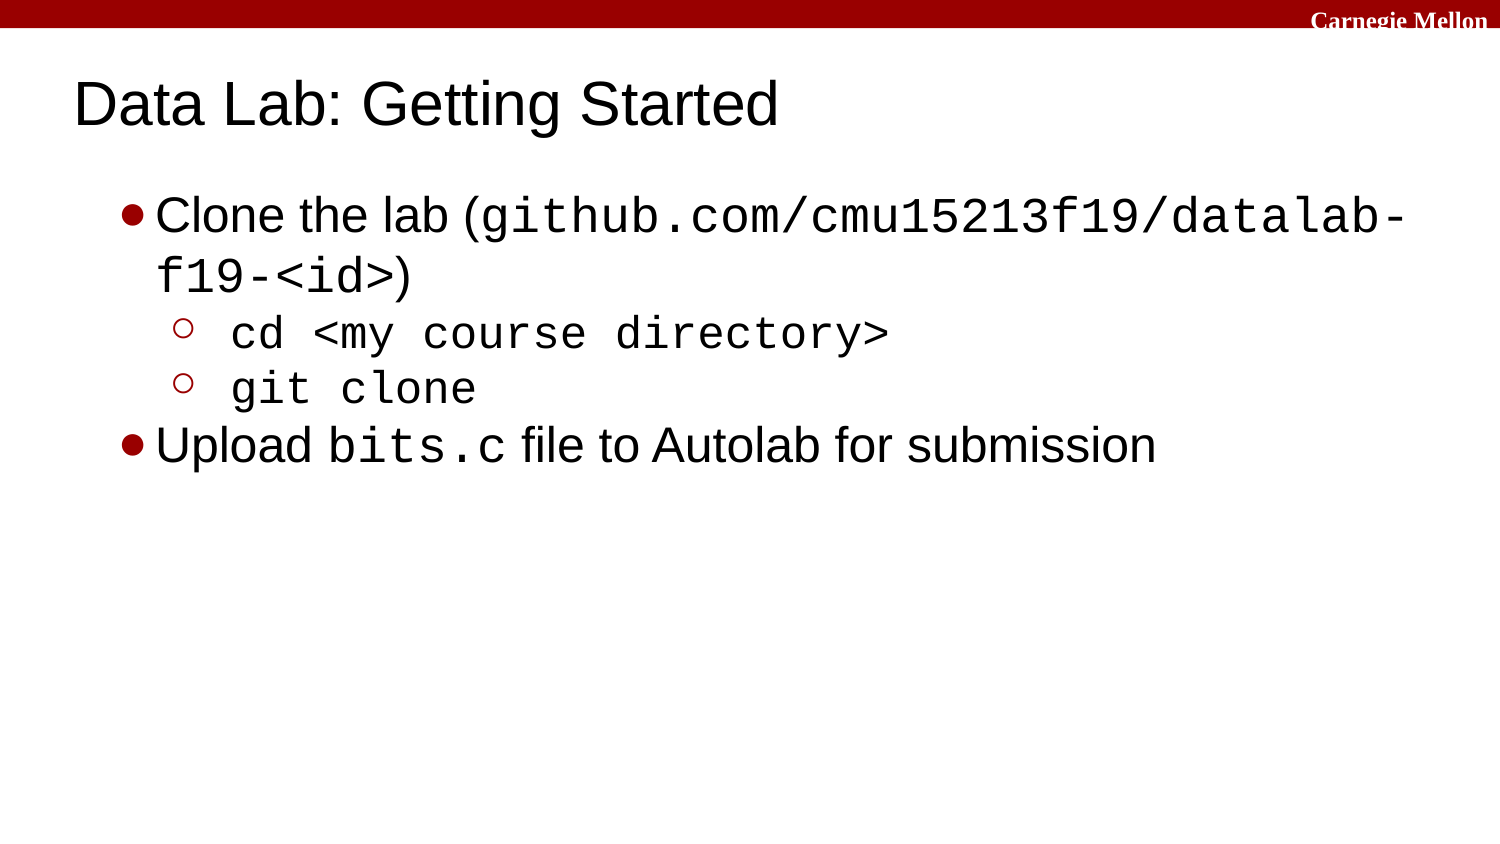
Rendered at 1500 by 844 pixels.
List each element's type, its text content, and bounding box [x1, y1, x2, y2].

title Data Lab: Getting Started [58, 53, 1304, 148]
list Clone the lab (github.com/cmu15213f19/datalab-f19-<id>) cd <my course directory> git clone Upload bits.c file to Autolab for submission [65, 167, 1463, 780]
